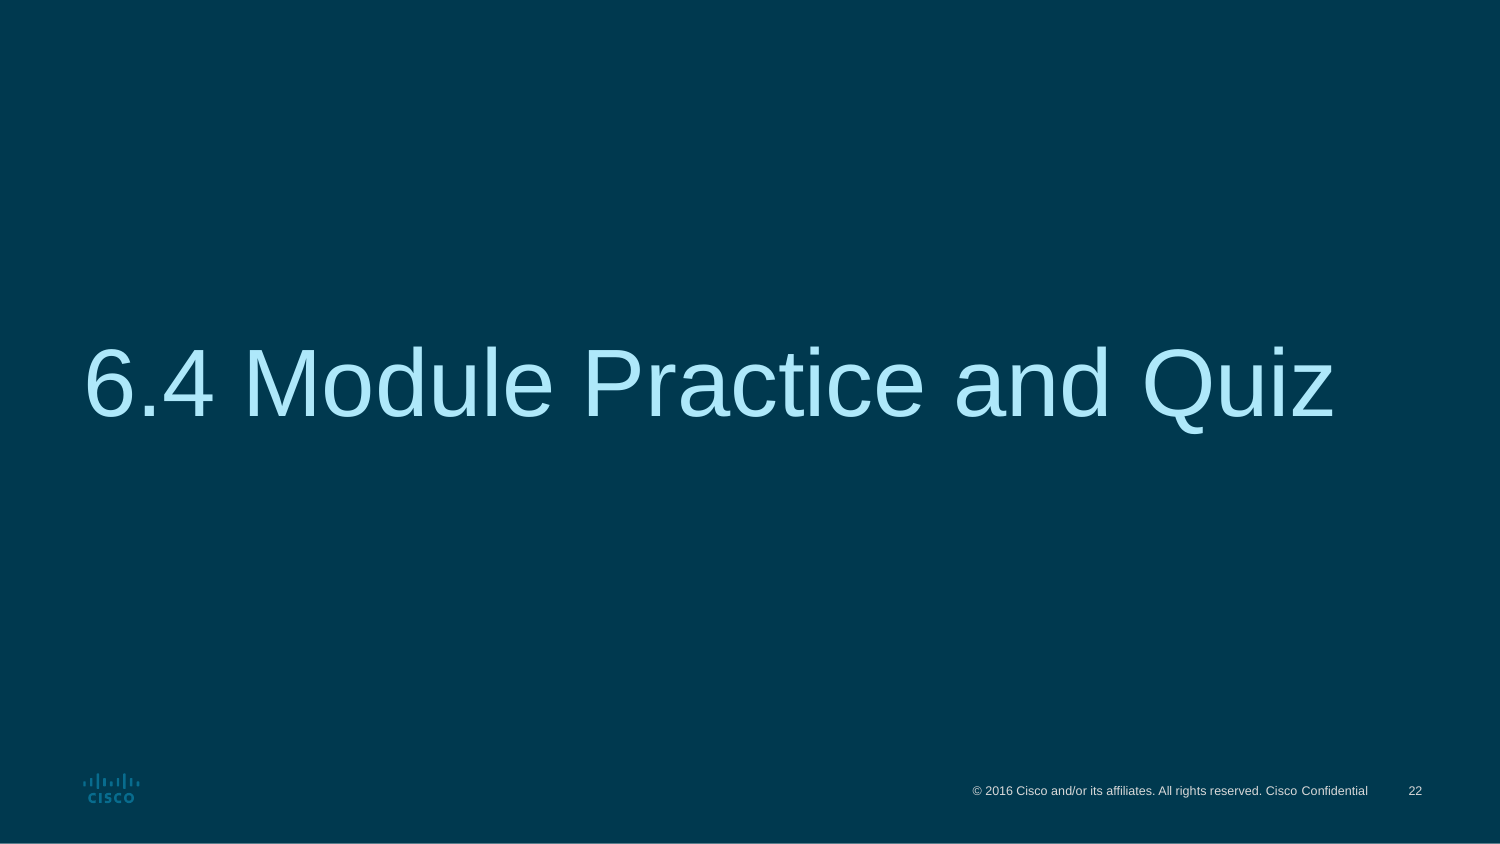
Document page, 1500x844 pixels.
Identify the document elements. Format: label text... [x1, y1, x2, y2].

footer © 2016 Cisco and/or its affiliates. All rights reserved. Cisco Confidential [970, 782, 1381, 844]
slide_number 10 [1402, 782, 1429, 844]
title 6.4 Module Practice and Quiz [81, 318, 1344, 462]
